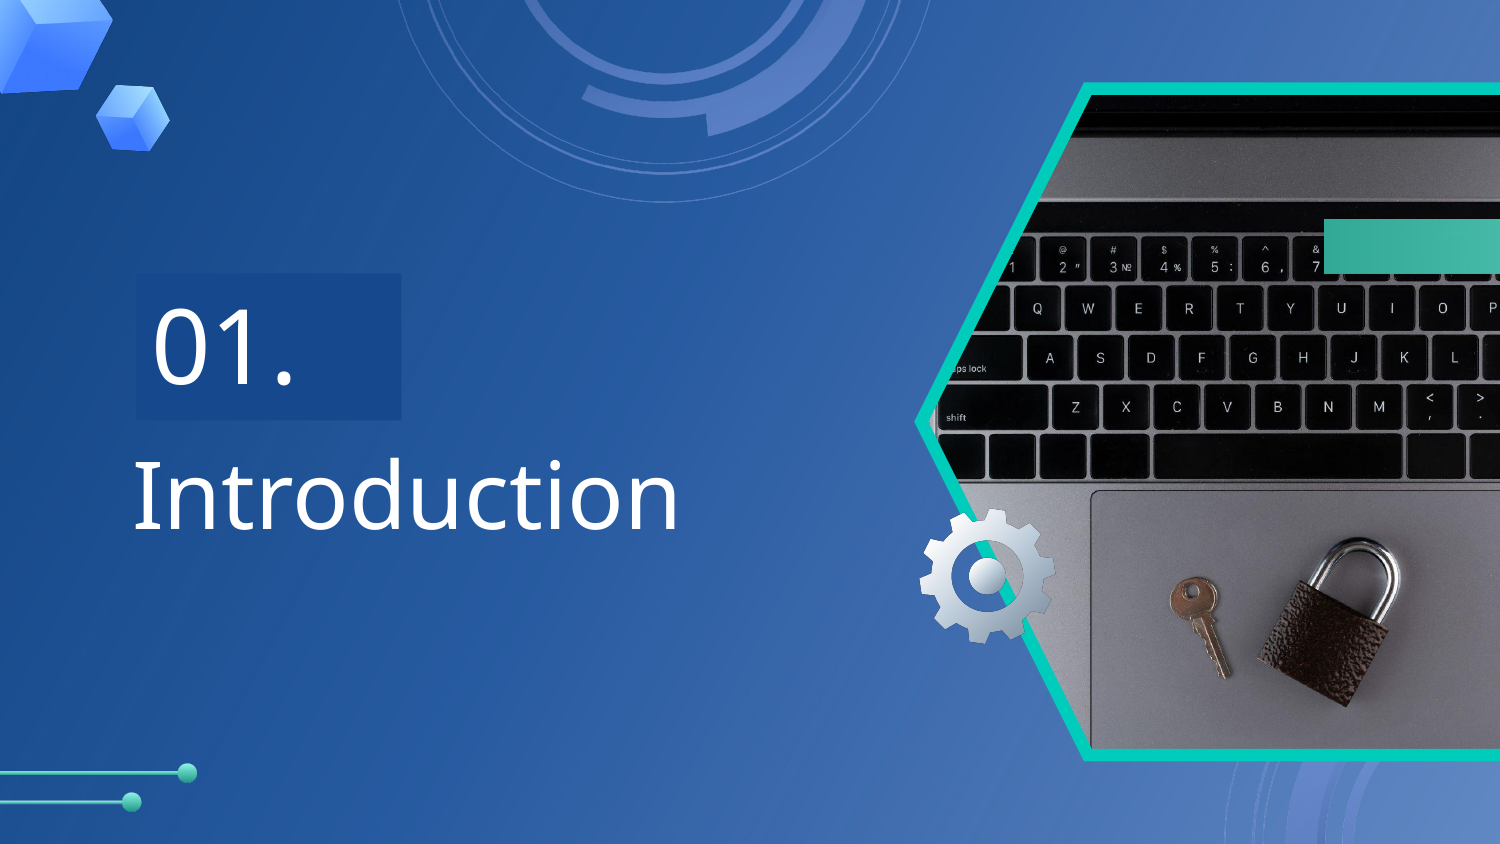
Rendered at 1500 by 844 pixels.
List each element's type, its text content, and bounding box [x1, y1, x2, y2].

picture [0, 0, 1500, 844]
title 01. [136, 273, 402, 421]
title Introduction [116, 420, 886, 657]
